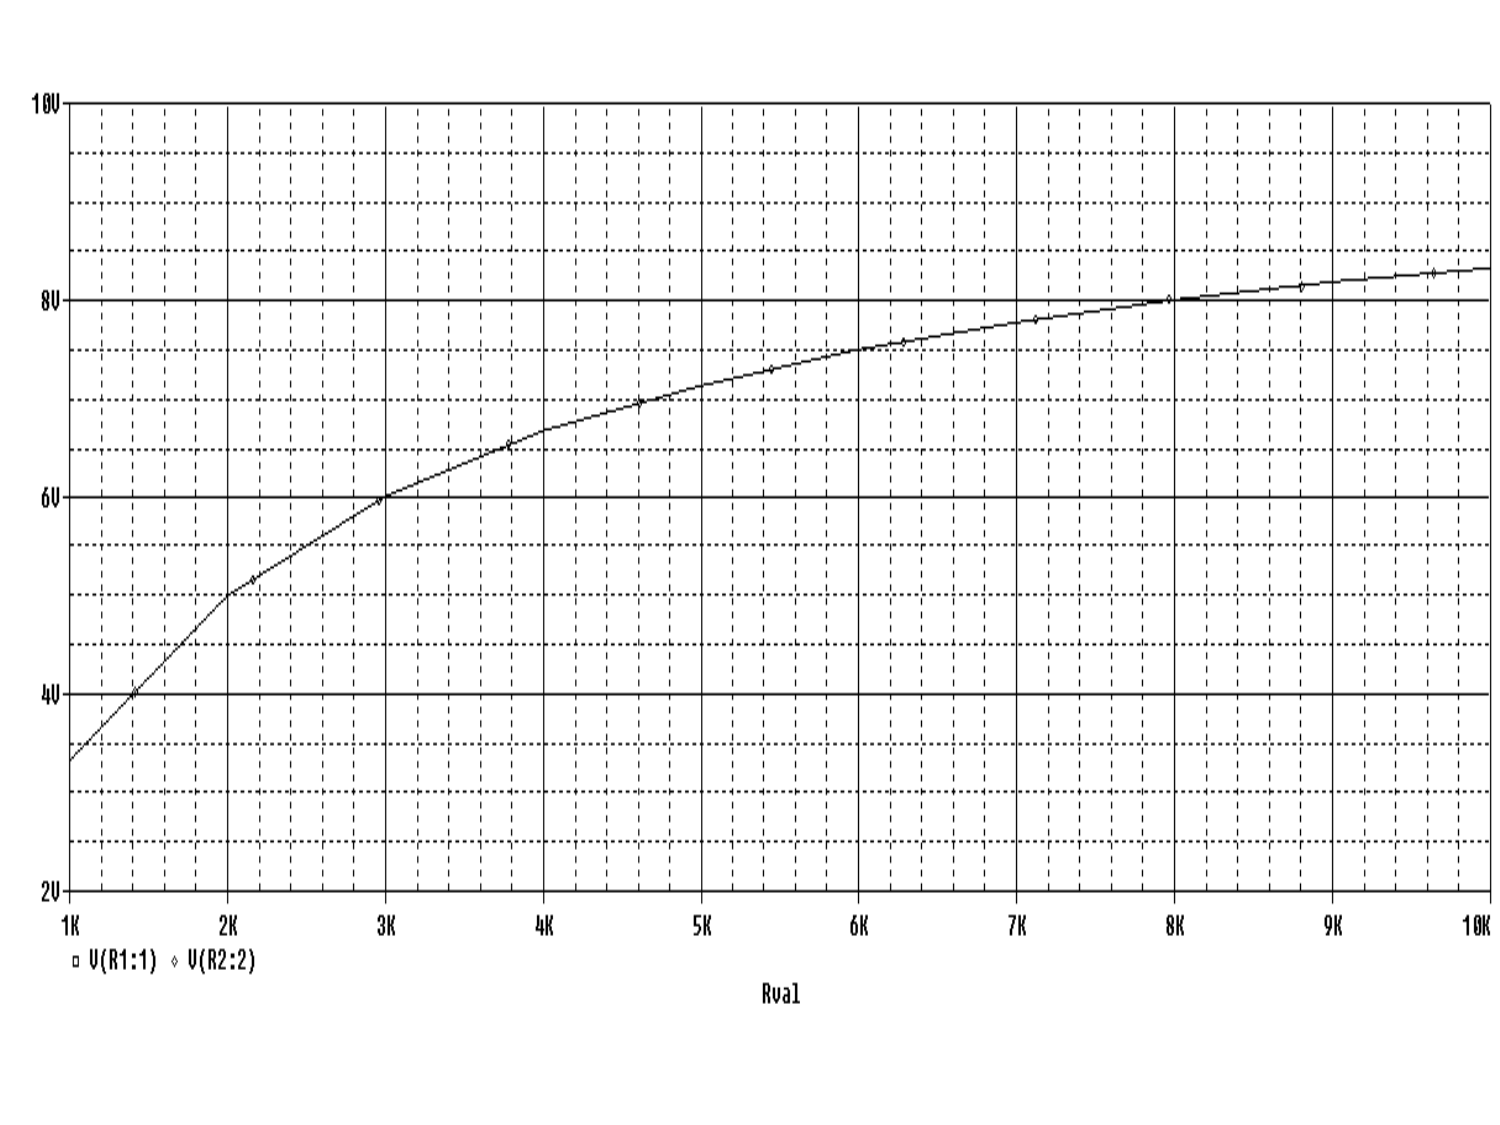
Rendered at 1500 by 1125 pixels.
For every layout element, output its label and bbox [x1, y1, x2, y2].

picture [0, 87, 1500, 1013]
